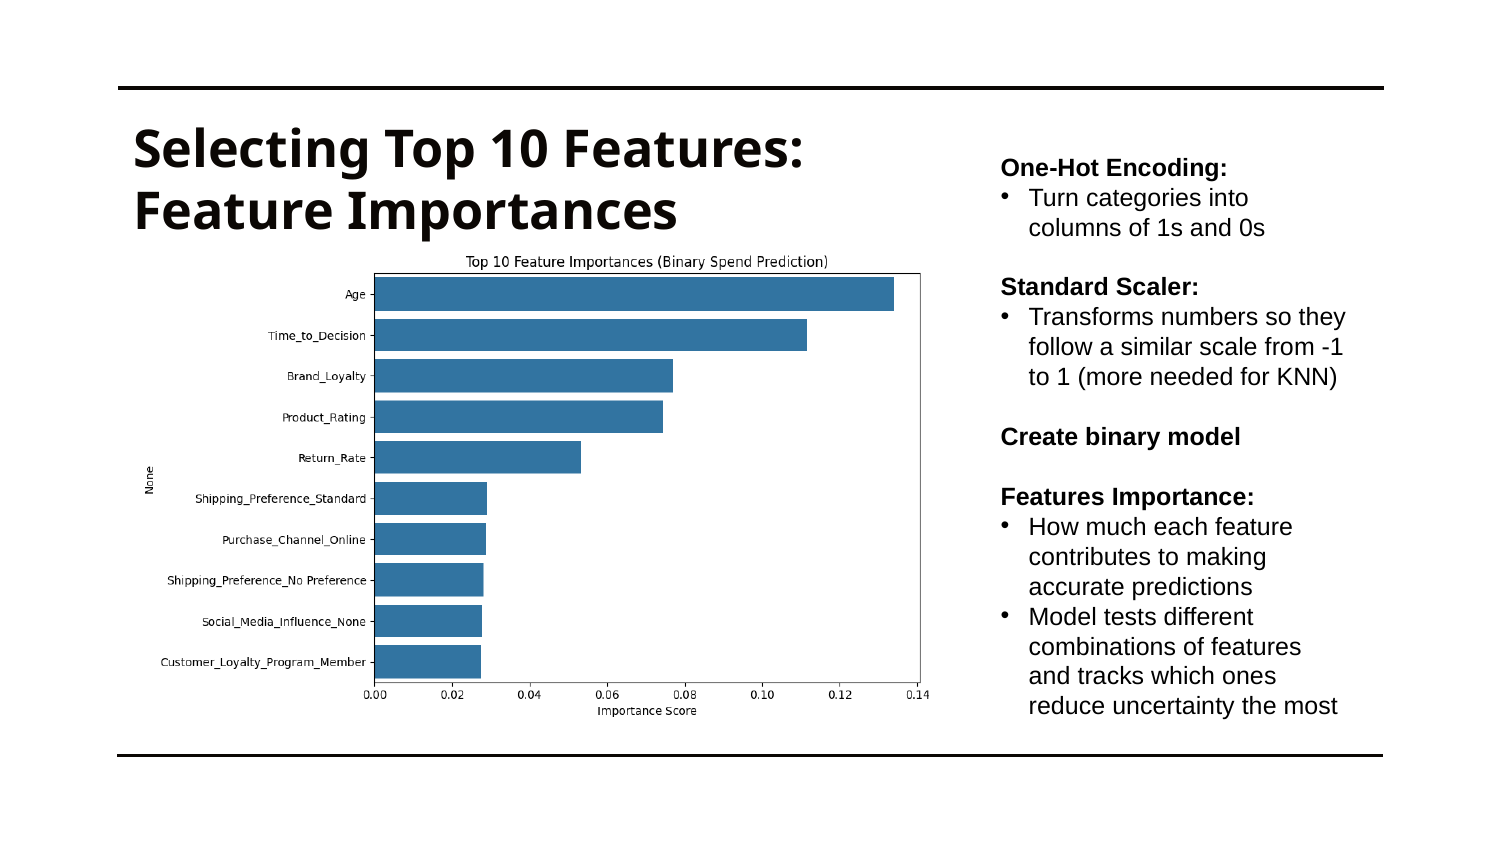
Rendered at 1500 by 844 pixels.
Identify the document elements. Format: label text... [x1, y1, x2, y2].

title Selecting Top 10 Features: Feature Importances [118, 100, 1382, 248]
text_box One-Hot Encoding: Turn categories into columns of 1s and 0s Standard Scaler: Transforms numbers so they follow a similar scale from -1 to 1 (more needed for KNN) Create binary model Features Importance: How much each feature contributes to making accurate predictions Model tests different combinations of features and tracks which ones reduce uncertainty the most [985, 136, 1364, 744]
picture [136, 247, 937, 725]
